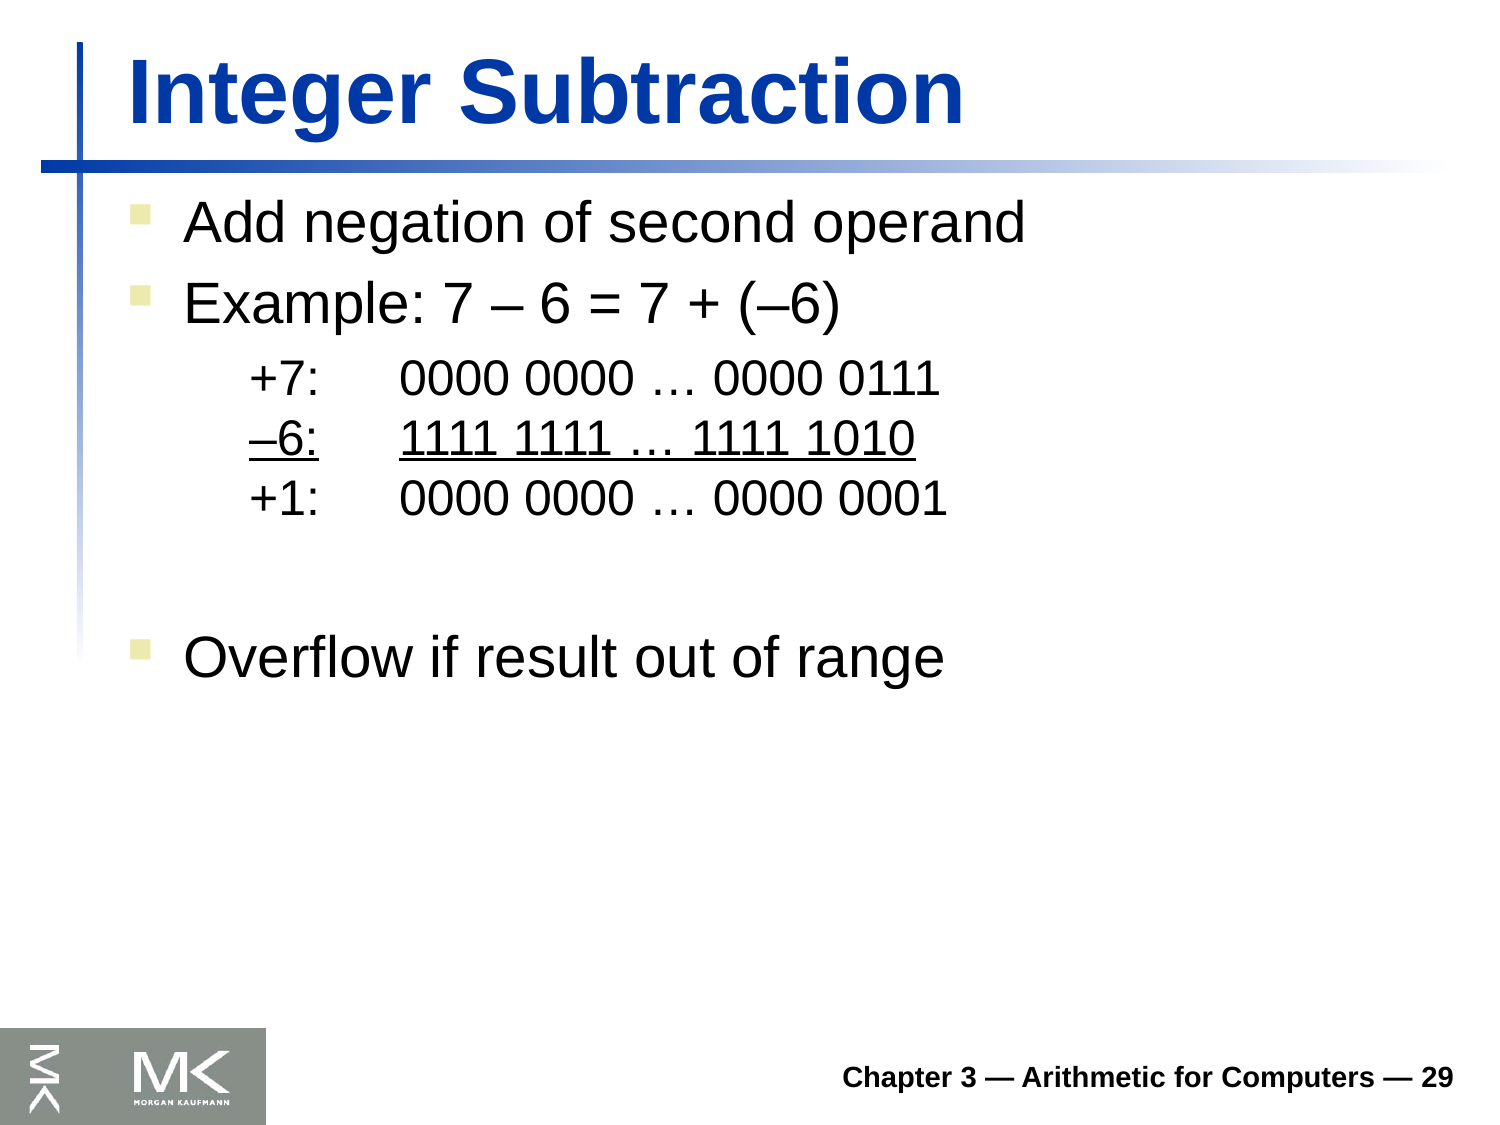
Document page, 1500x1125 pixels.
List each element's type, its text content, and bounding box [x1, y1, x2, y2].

list Add negation of second operand Example: 7 – 6 = 7 + (–6) +7: 0000 0000 … 0000 0111 –6: 1111 1111 … 1111 1010 +1: 0000 0000 … 0000 0001 Overflow if result out of range [112, 176, 1469, 1015]
footer Chapter 3 — Arithmetic for Computers — 29 [275, 1041, 1470, 1102]
title Integer Subtraction [112, 23, 1468, 149]
picture [0, 1028, 266, 1125]
